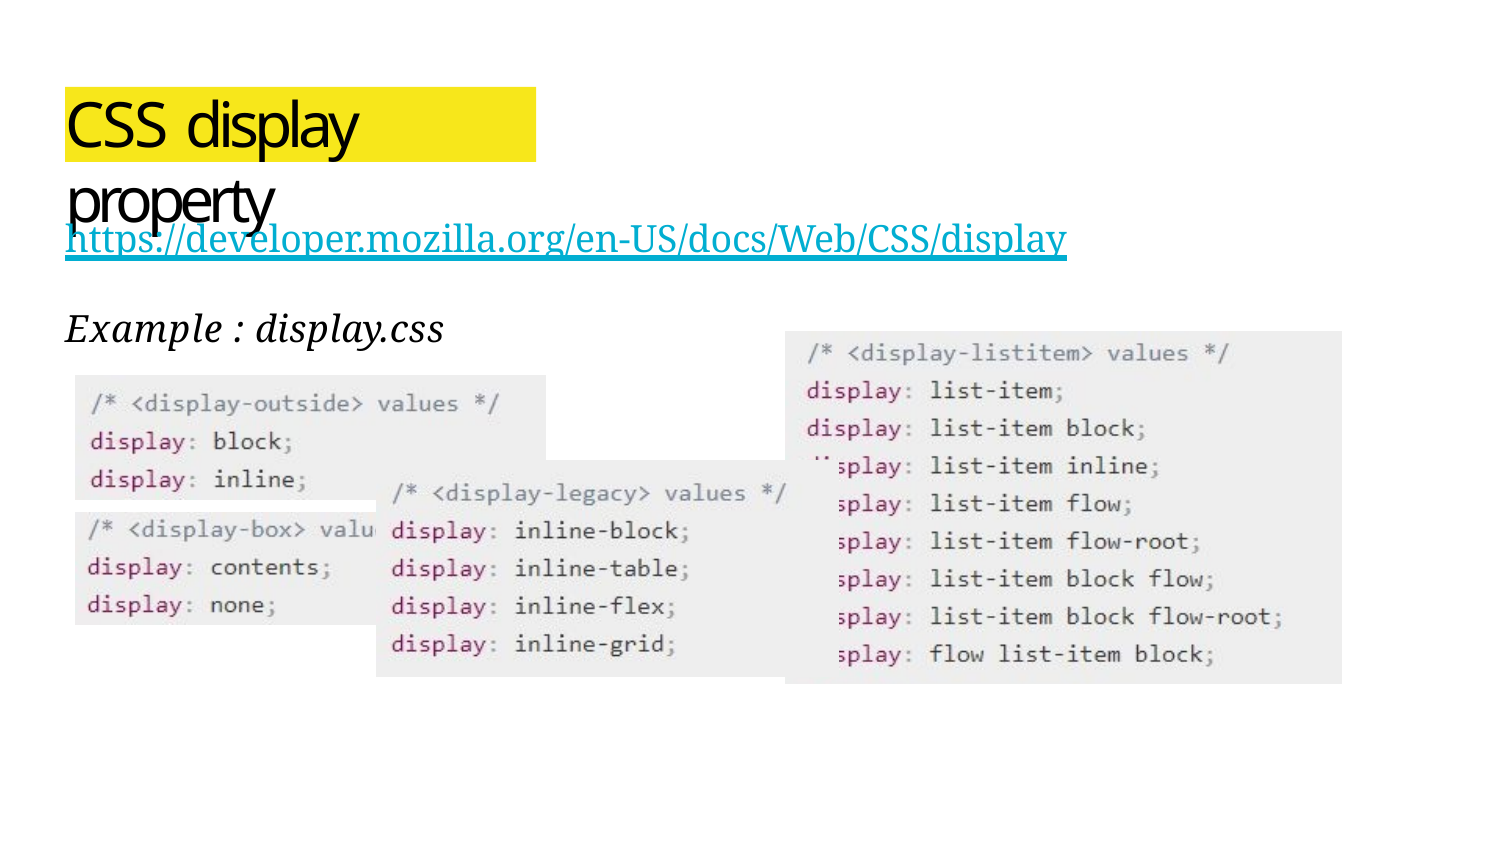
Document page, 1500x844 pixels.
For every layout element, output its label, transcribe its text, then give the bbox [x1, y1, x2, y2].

text_box https://developer.mozilla.org/en-US/docs/Web/CSS/display Example : display.css [63, 212, 1071, 351]
title CSS display property [63, 82, 539, 212]
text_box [75, 331, 1342, 684]
